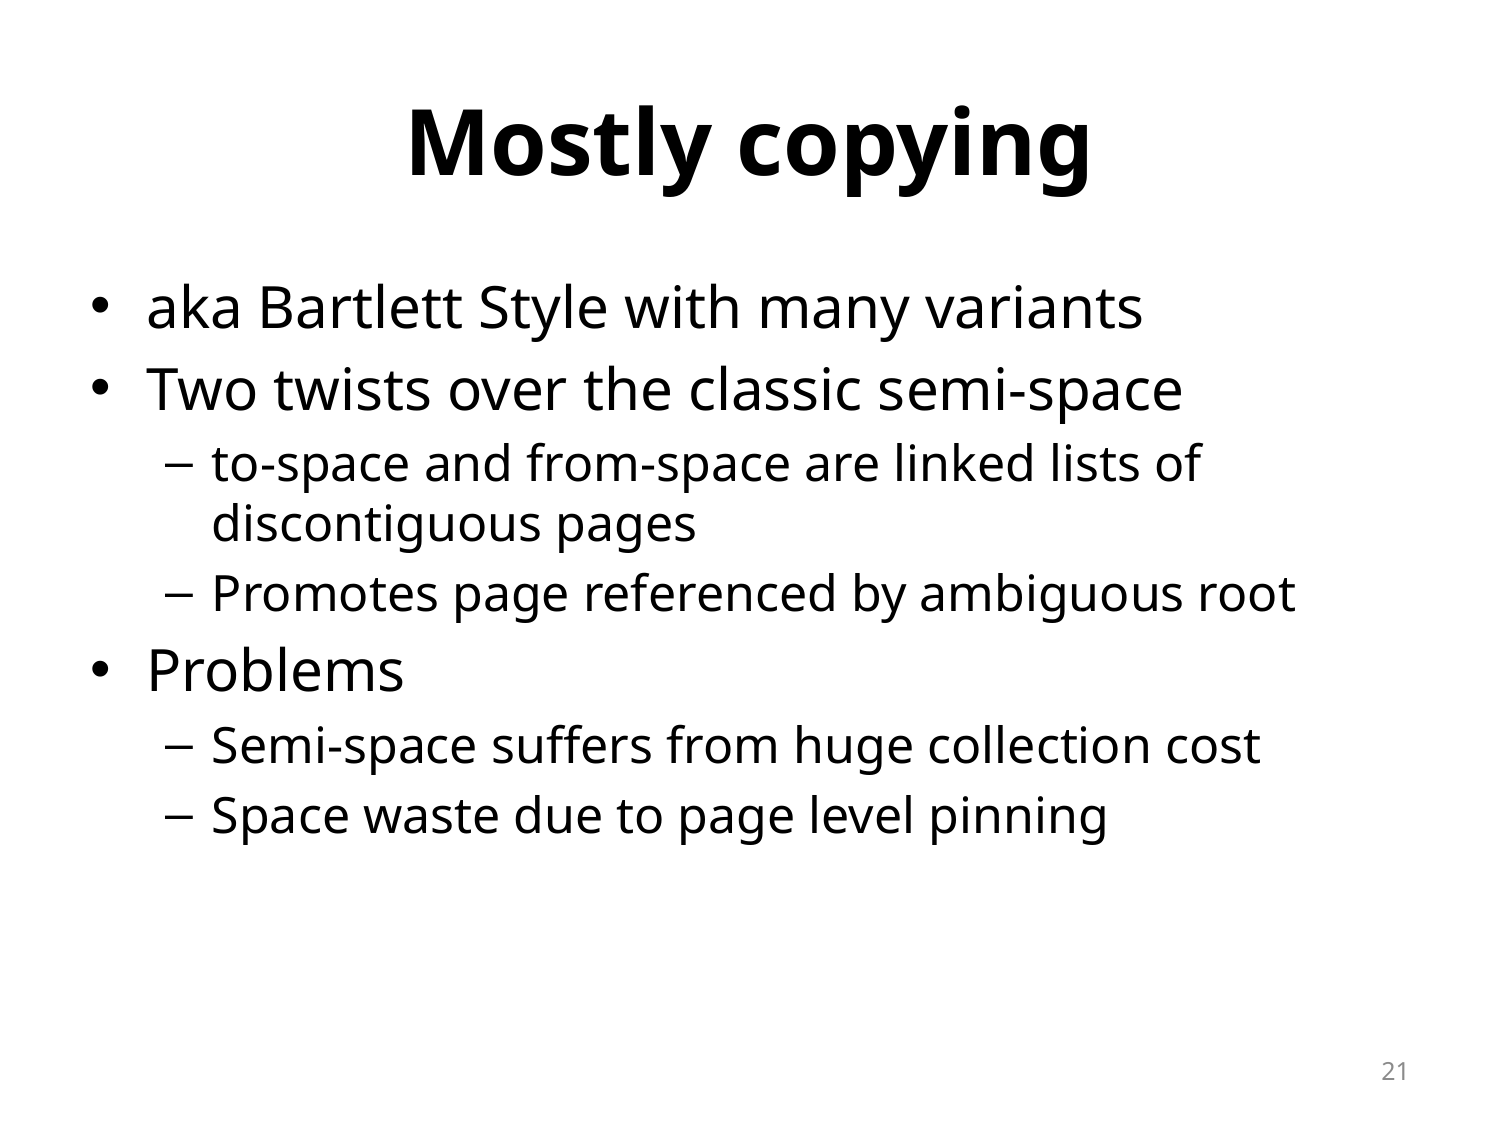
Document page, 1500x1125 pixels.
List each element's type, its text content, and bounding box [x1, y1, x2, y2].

title Mostly copying [75, 45, 1425, 233]
slide_number 21 [1074, 1042, 1425, 1103]
list aka Bartlett Style with many variants Two twists over the classic semi-space to-space and from-space are linked lists of discontiguous pages Promotes page referenced by ambiguous root Problems Semi-space suffers from huge collection cost Space waste due to page level pinning [75, 262, 1425, 1005]
